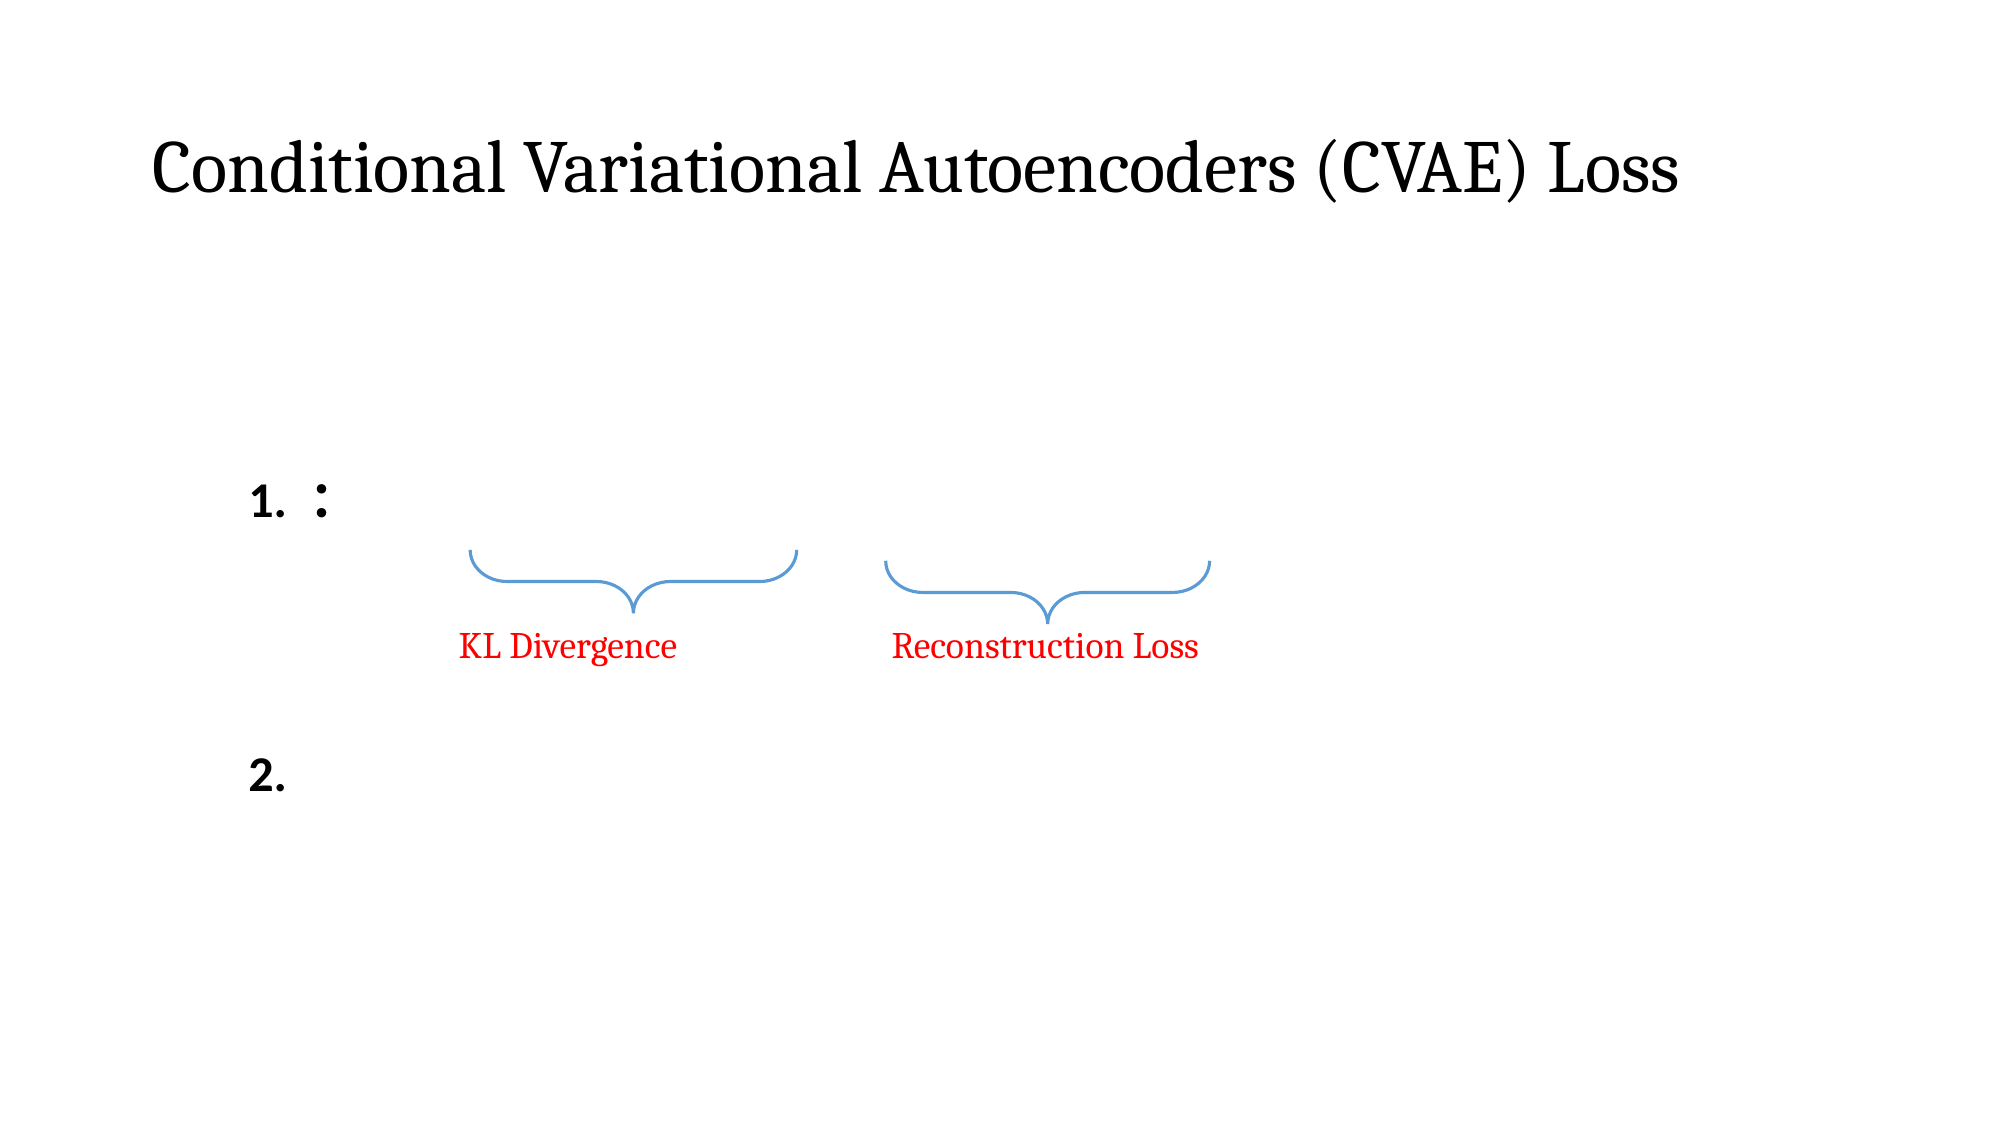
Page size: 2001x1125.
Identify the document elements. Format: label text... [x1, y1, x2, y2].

title Conditional Variational Autoencoders (CVAE) Loss [137, 59, 1863, 278]
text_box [233, 460, 1952, 675]
